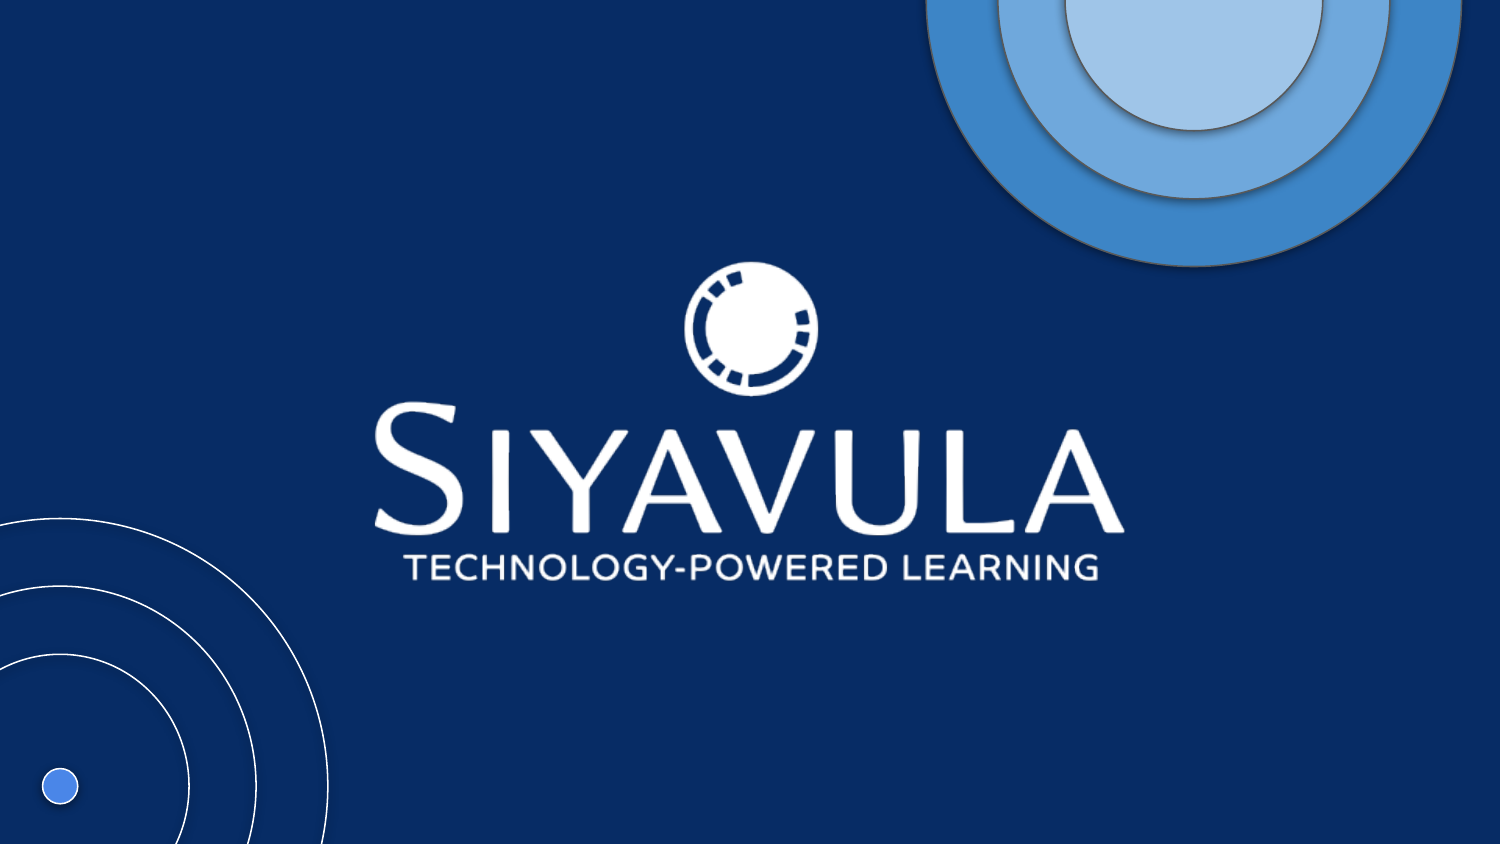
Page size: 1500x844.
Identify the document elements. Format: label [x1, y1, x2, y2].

text_box [925, 0, 1462, 267]
text_box [0, 518, 329, 844]
picture [349, 221, 1151, 623]
